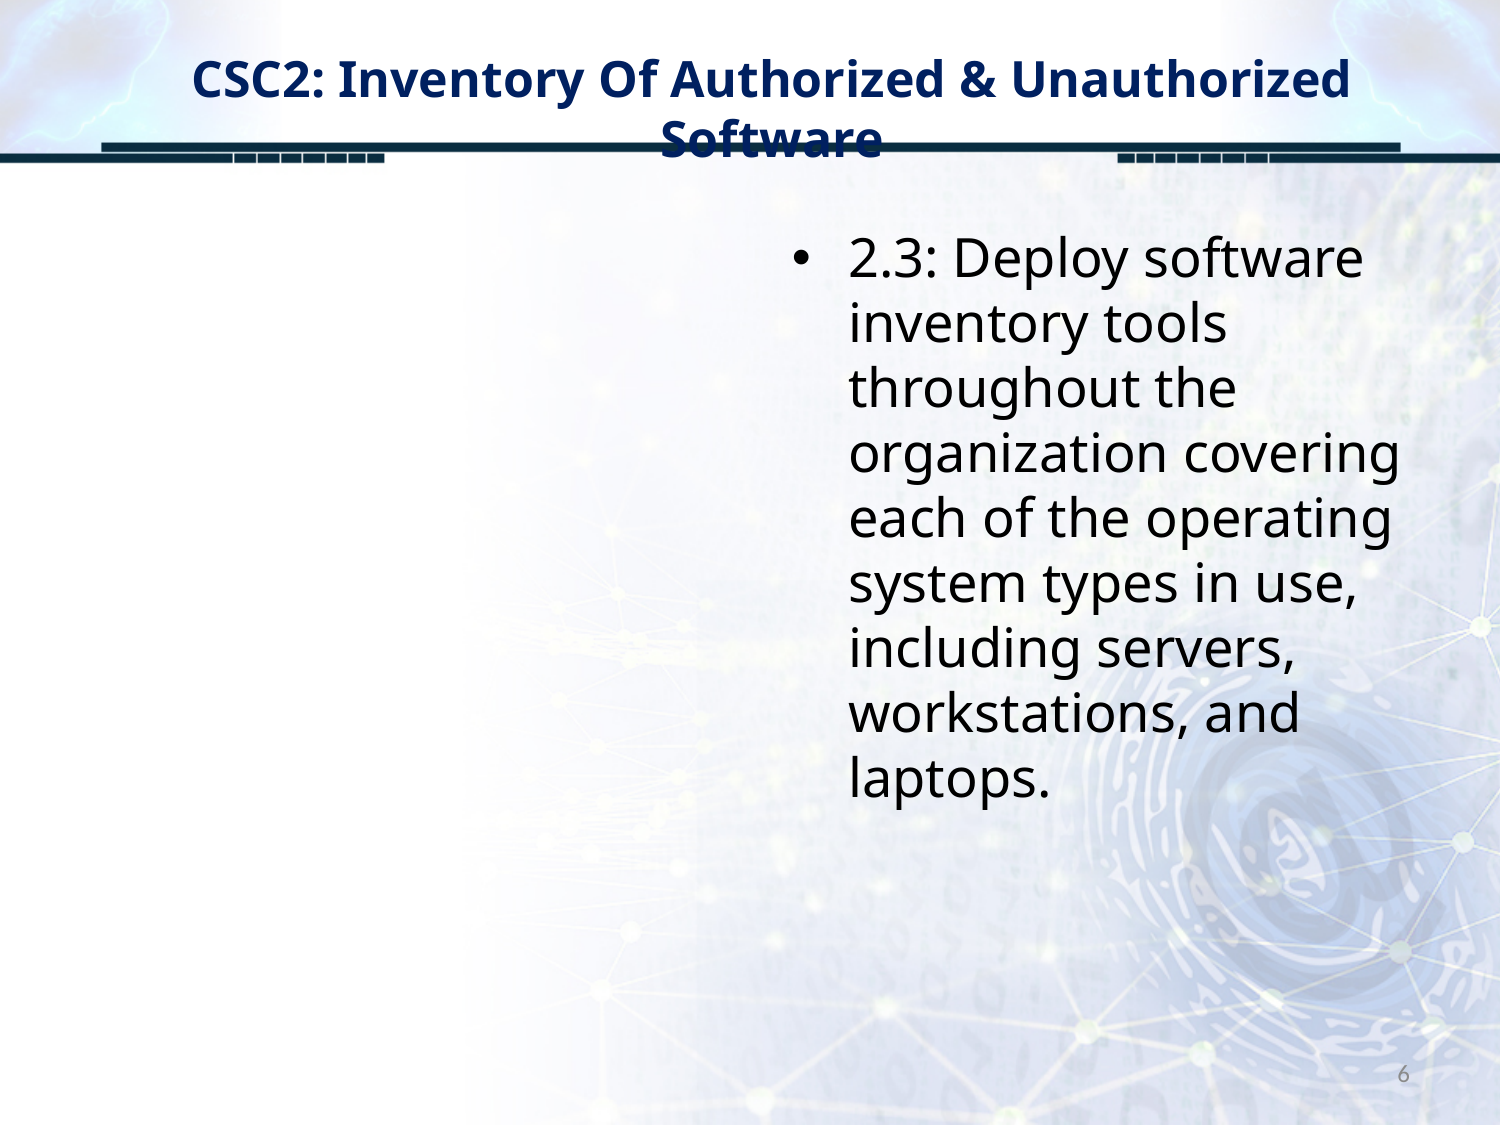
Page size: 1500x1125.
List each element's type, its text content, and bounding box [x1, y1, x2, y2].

title CSC2: Inventory Of Authorized & Unauthorized Software [97, 34, 1448, 182]
list 2.3: Deploy software inventory tools throughout the organization covering each of the operating system types in use, including servers, workstations, and laptops. [776, 216, 1432, 1034]
picture [0, 0, 1500, 1125]
slide_number 6 [1074, 1042, 1425, 1103]
